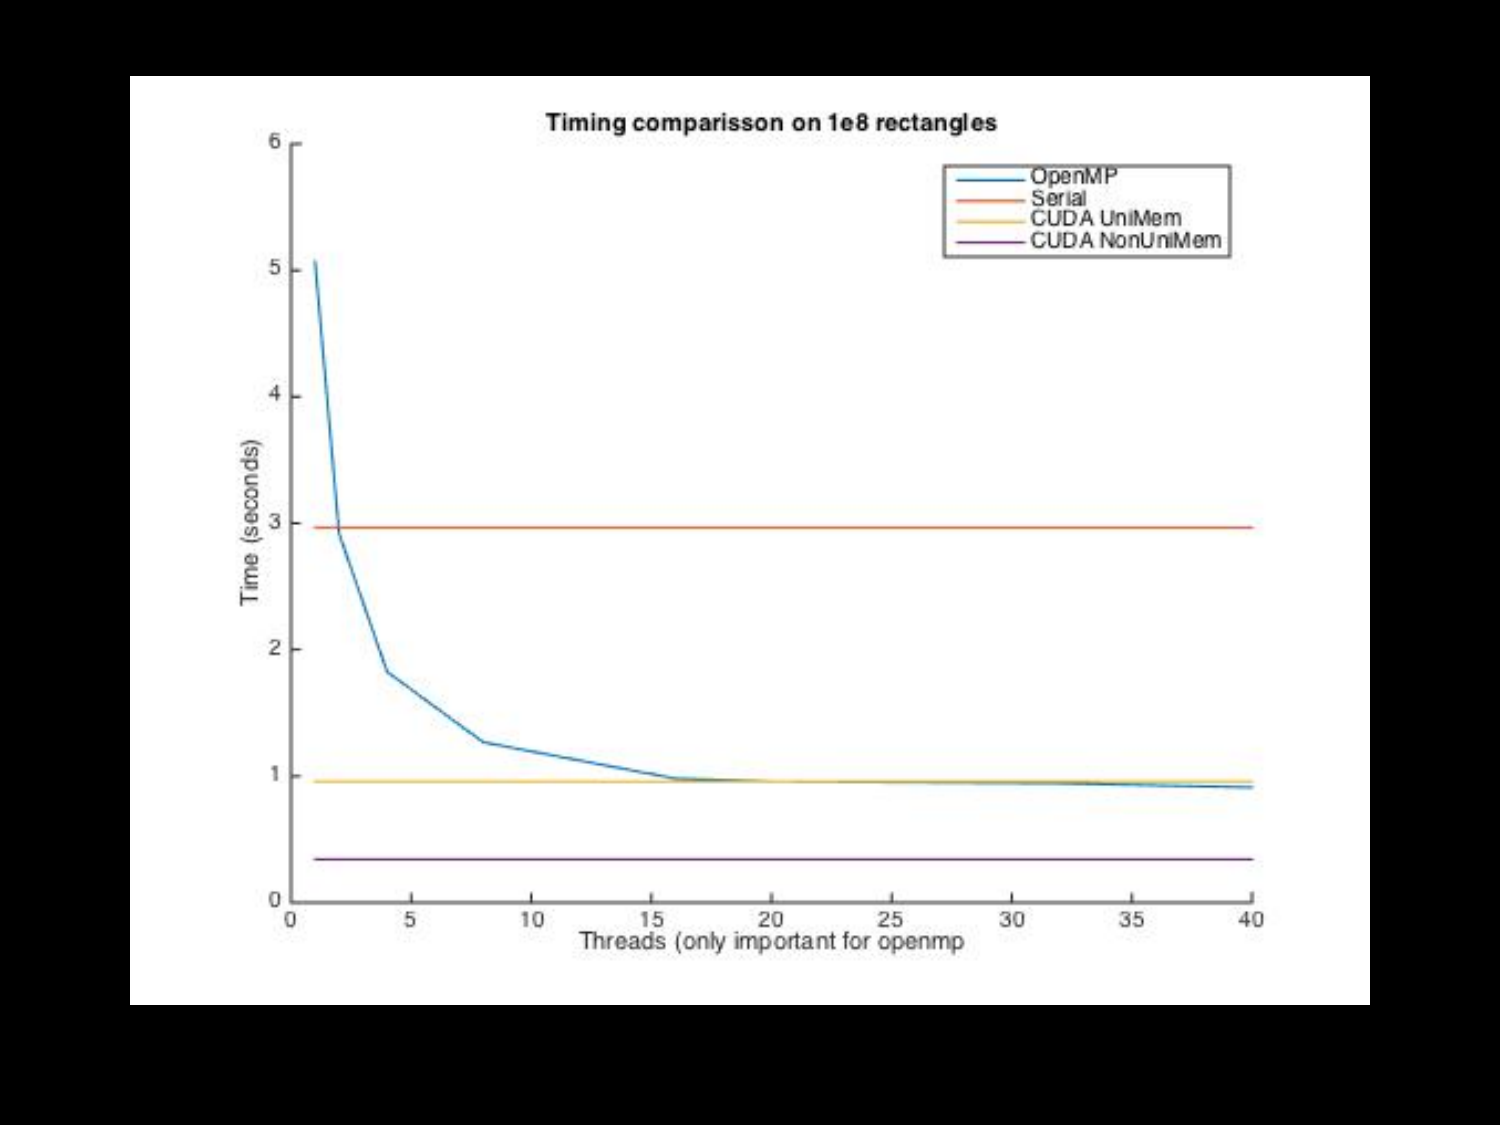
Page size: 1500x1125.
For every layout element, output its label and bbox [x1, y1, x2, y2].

list [130, 76, 1370, 1006]
